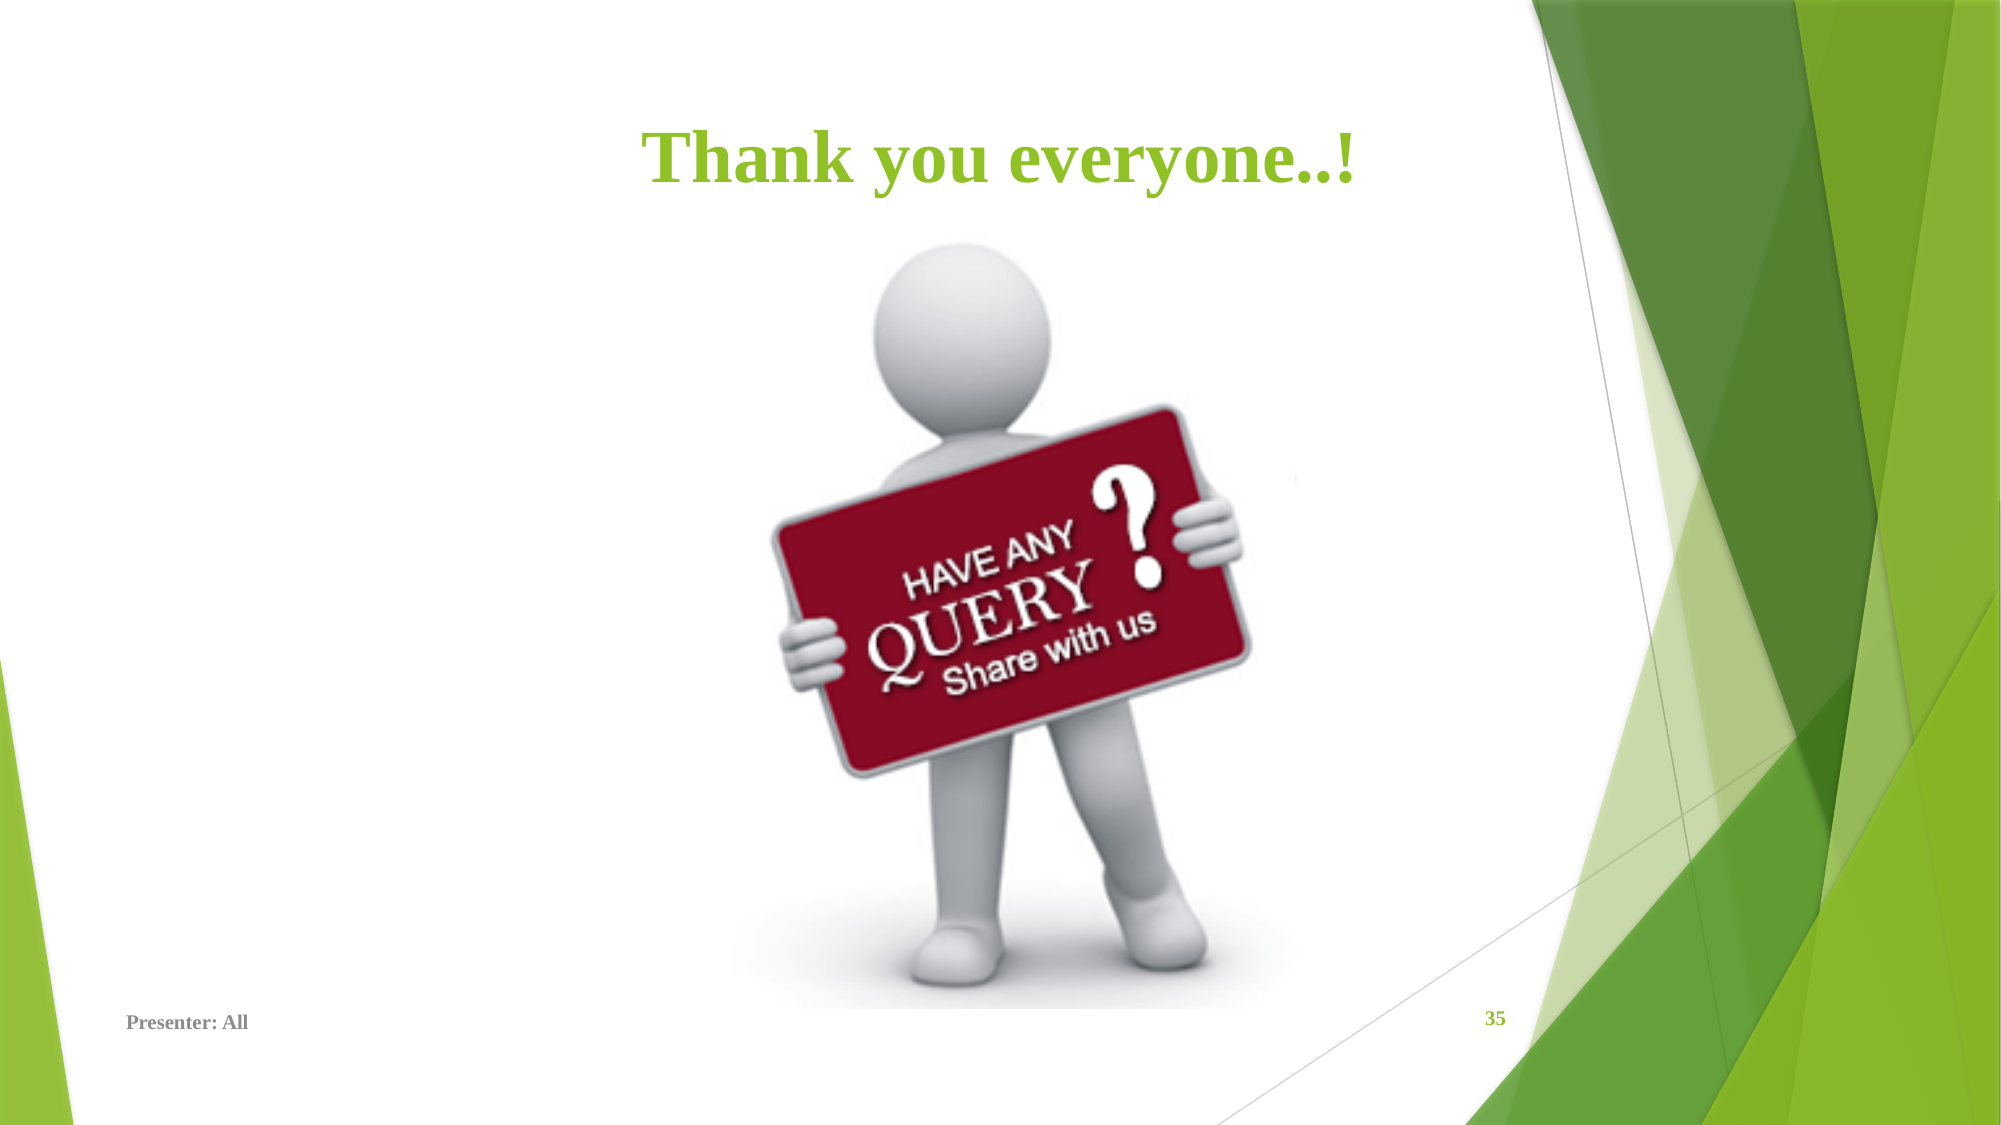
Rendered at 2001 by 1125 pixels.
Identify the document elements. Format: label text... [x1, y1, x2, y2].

footer Presenter: All [111, 991, 1145, 1051]
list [608, 225, 1392, 1010]
slide_number 35 [1409, 982, 1522, 1051]
title Thank you everyone..! [294, 99, 1706, 317]
